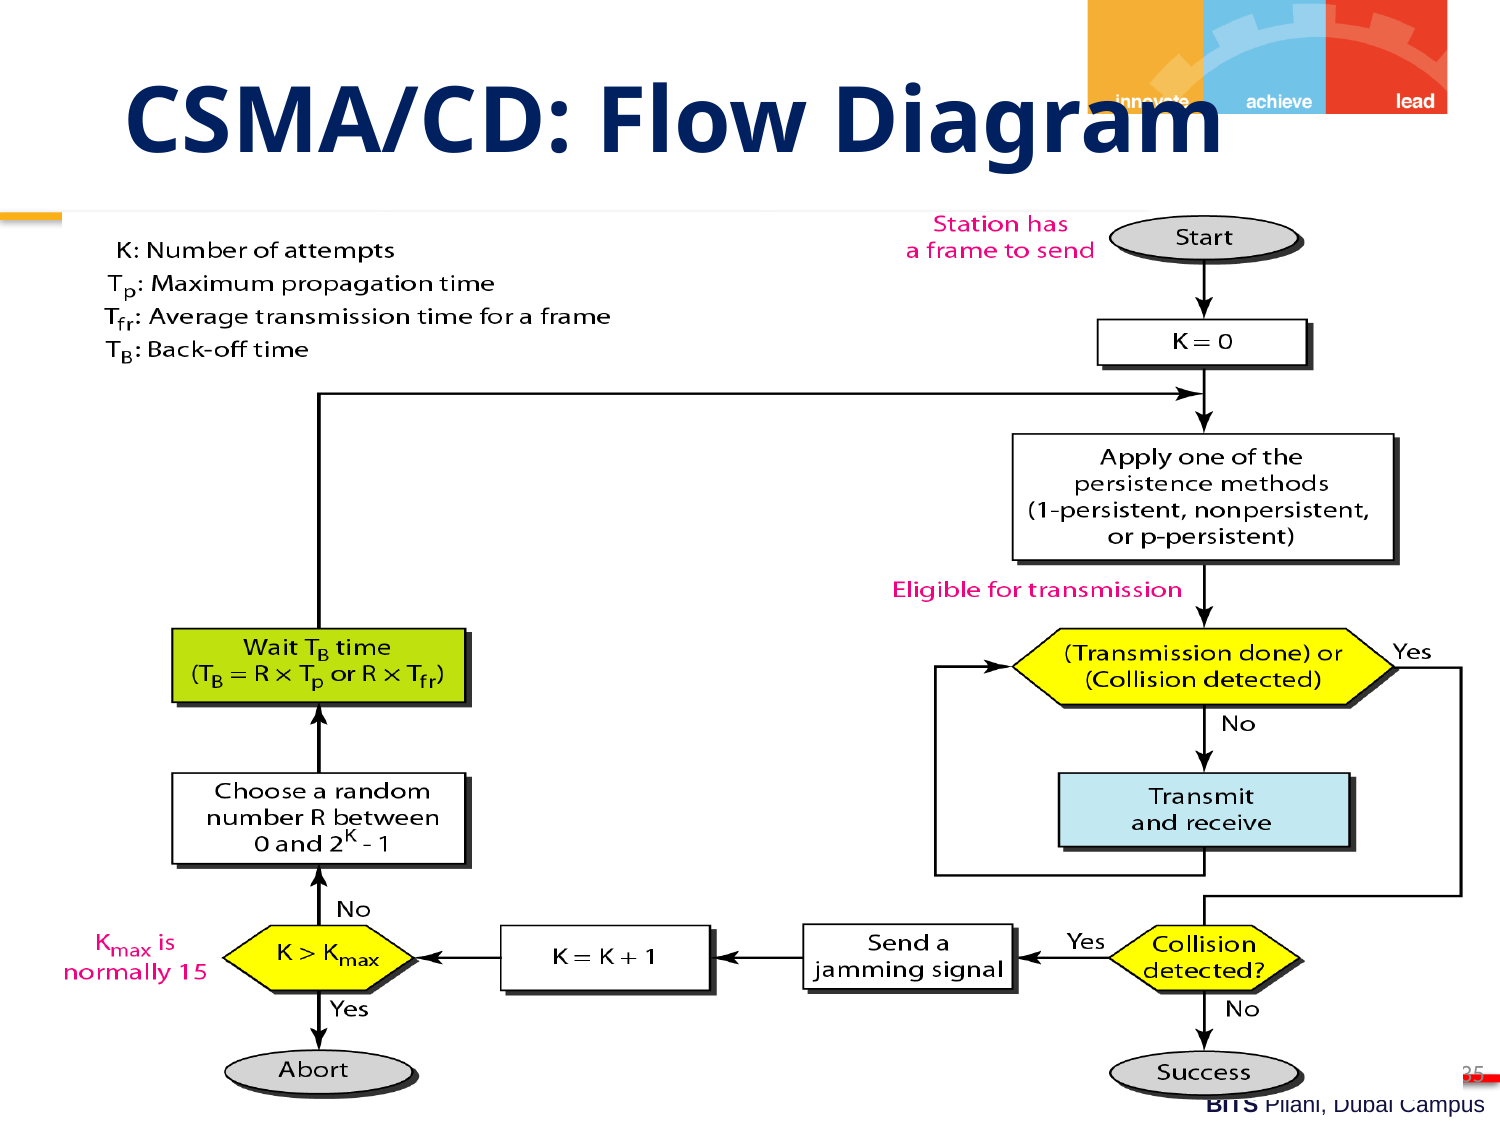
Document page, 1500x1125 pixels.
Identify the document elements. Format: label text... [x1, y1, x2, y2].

picture [1087, 0, 1448, 114]
picture [62, 212, 1463, 1101]
title CSMA/CD: Flow Diagram [0, 45, 1350, 188]
slide_number 35 [1465, 1042, 1500, 1103]
